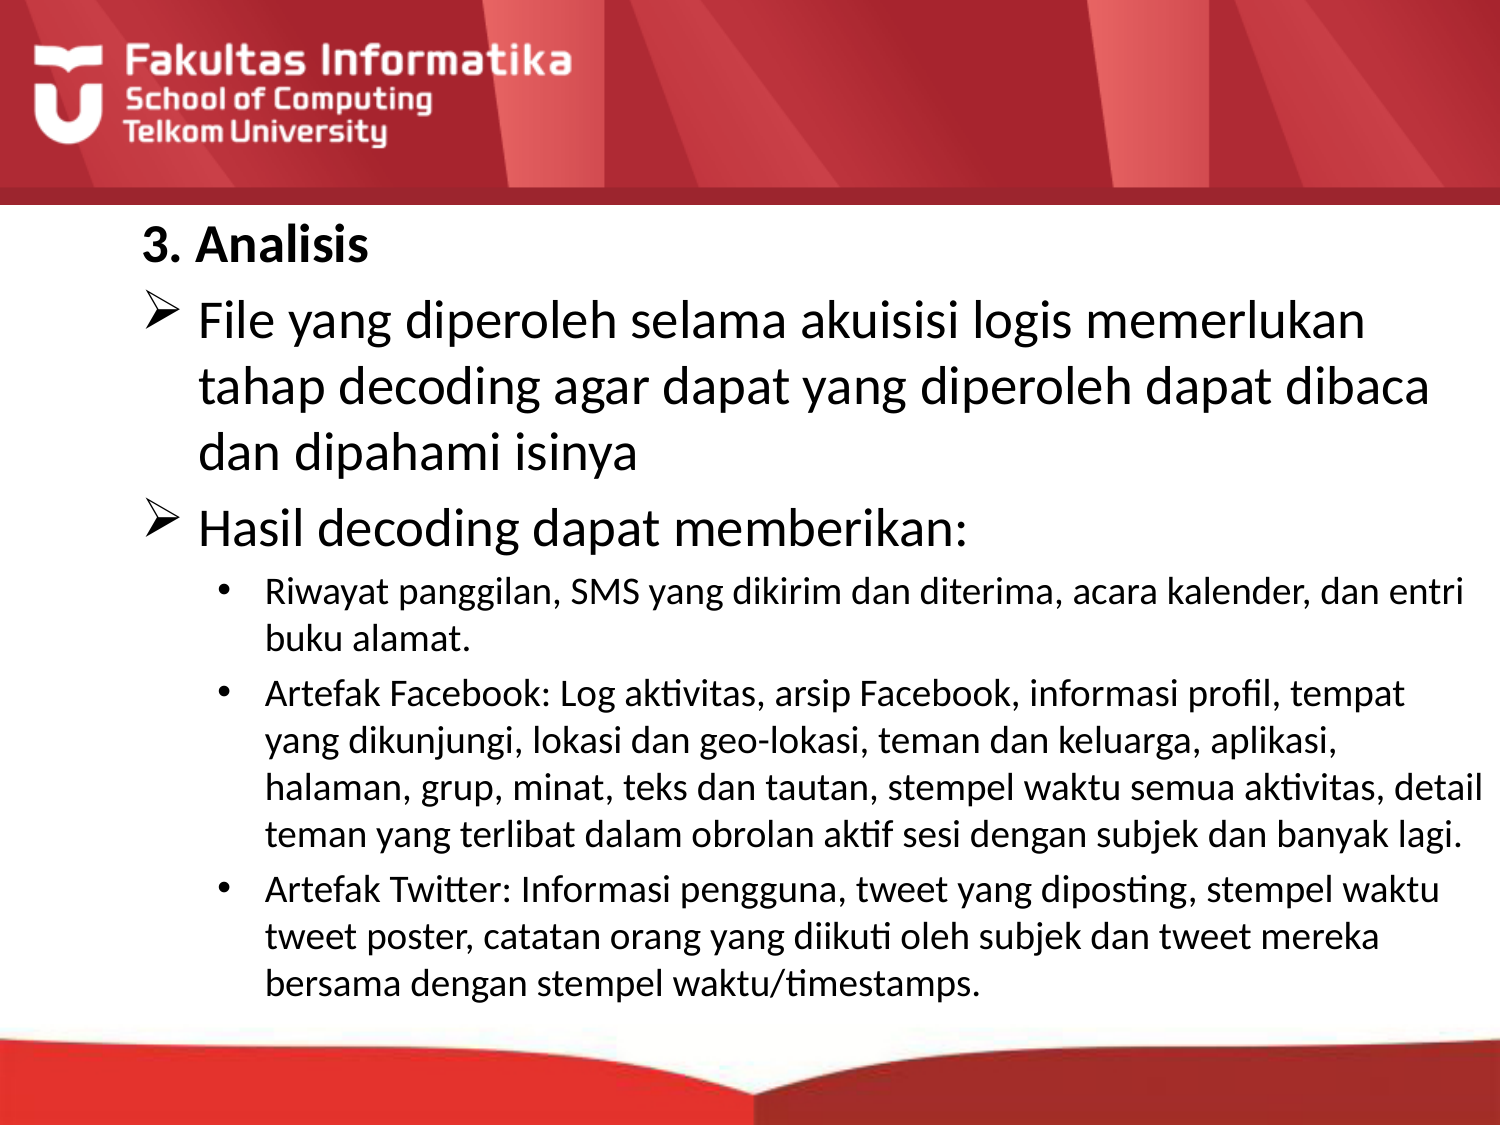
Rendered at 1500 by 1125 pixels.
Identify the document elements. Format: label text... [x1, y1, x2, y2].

list 3. Analisis File yang diperoleh selama akuisisi logis memerlukan tahap decoding agar dapat yang diperoleh dapat dibaca dan dipahami isinya Hasil decoding dapat memberikan: Riwayat panggilan, SMS yang dikirim dan diterima, acara kalender, dan entri buku alamat. Artefak Facebook: Log aktivitas, arsip Facebook, informasi profil, tempat yang dikunjungi, lokasi dan geo-lokasi, teman dan keluarga, aplikasi, halaman, grup, minat, teks dan tautan, stempel waktu semua aktivitas, detail teman yang terlibat dalam obrolan aktif sesi dengan subjek dan banyak lagi. Artefak Twitter: Informasi pengguna, tweet yang diposting, stempel waktu tweet poster, catatan orang yang diikuti oleh subjek dan tweet mereka bersama dengan stempel waktu/timestamps. [126, 200, 1500, 1038]
picture [0, 1024, 1500, 1125]
picture [0, 0, 1500, 205]
